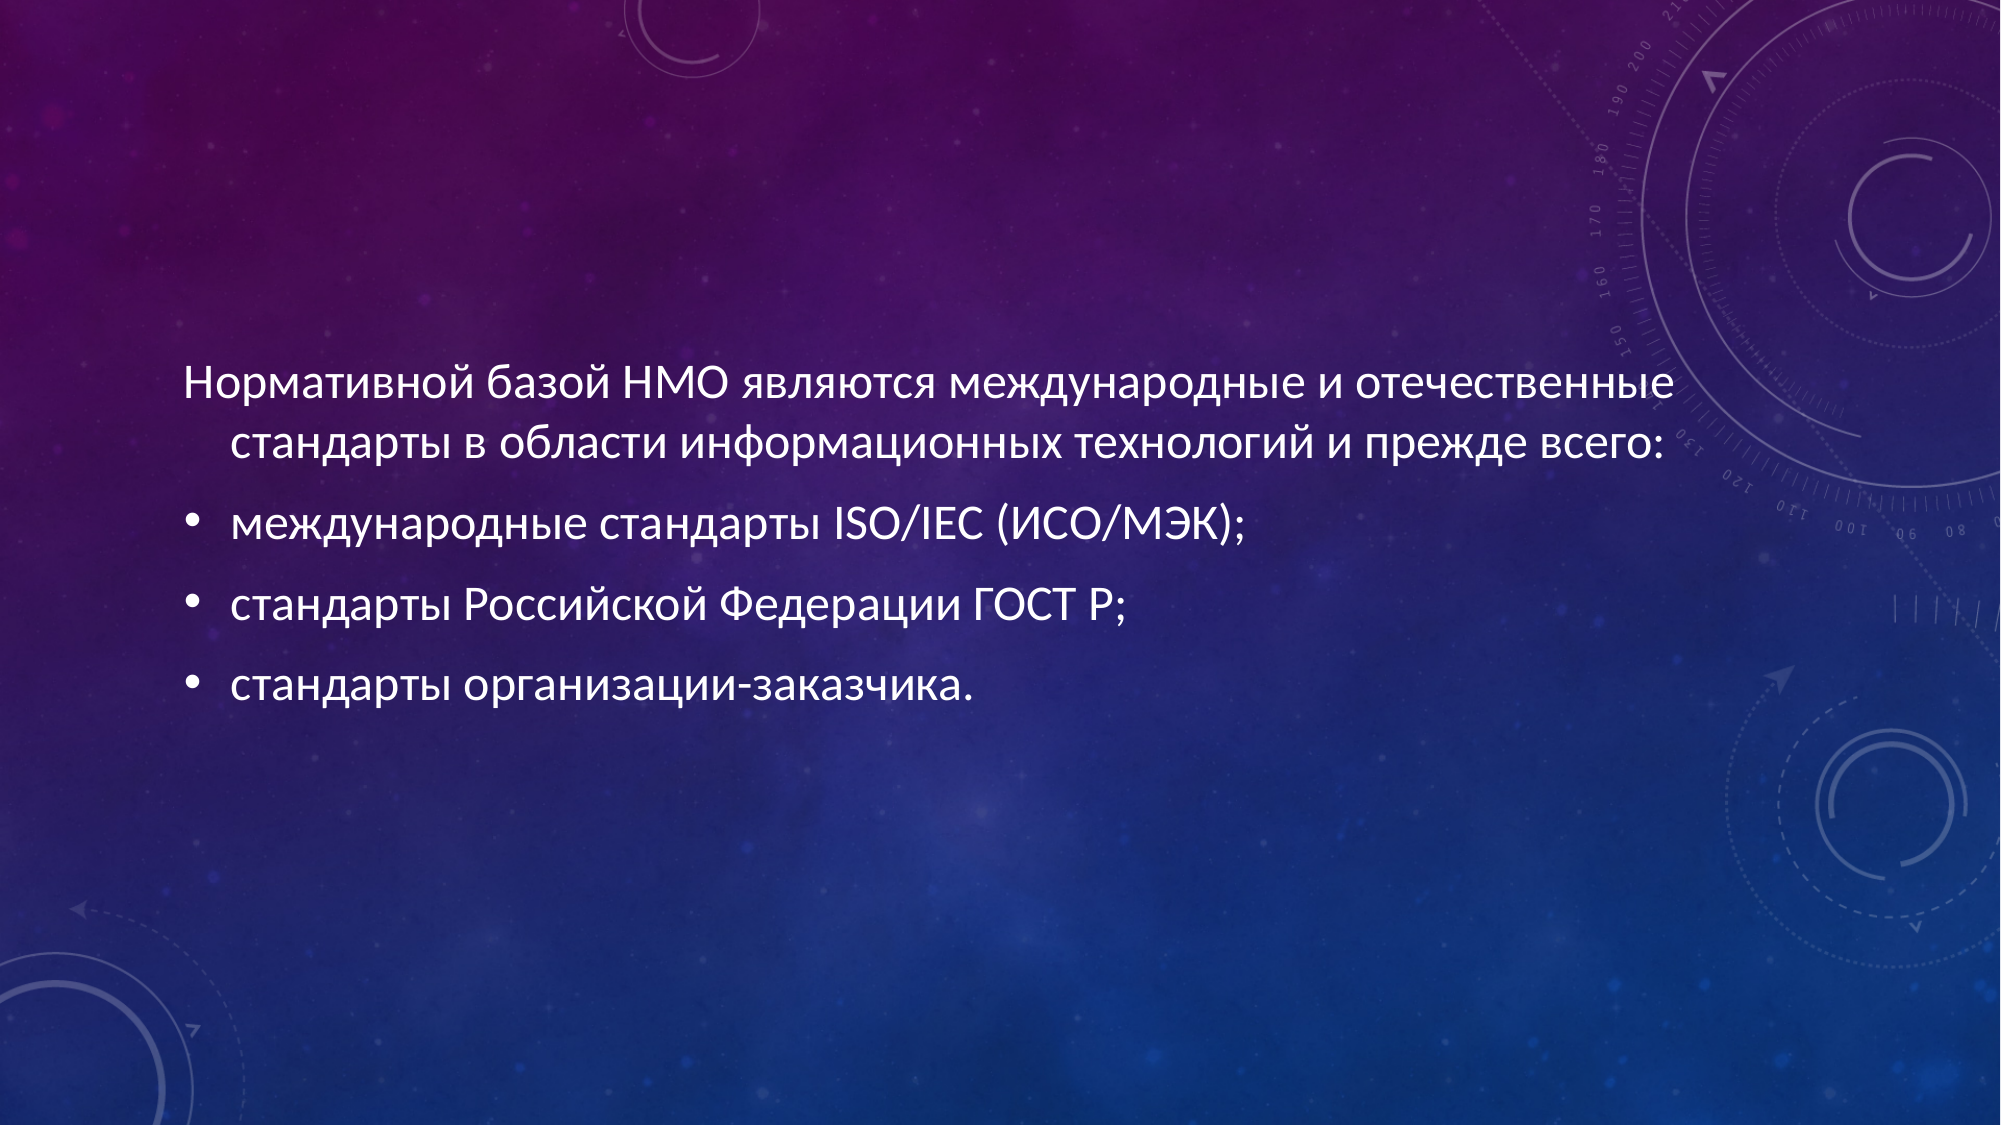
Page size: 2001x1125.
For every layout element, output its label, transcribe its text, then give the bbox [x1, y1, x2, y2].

list Нормативной базой НМО являются международные и отечественные стандарты в области информационных технологий и прежде всего: международные стандарты ISO/IEC (ИСО/МЭК); стандарты Российской Федерации ГОСТ Р; стандарты организации-заказчика. [169, 263, 1831, 862]
picture [0, 0, 2001, 1125]
